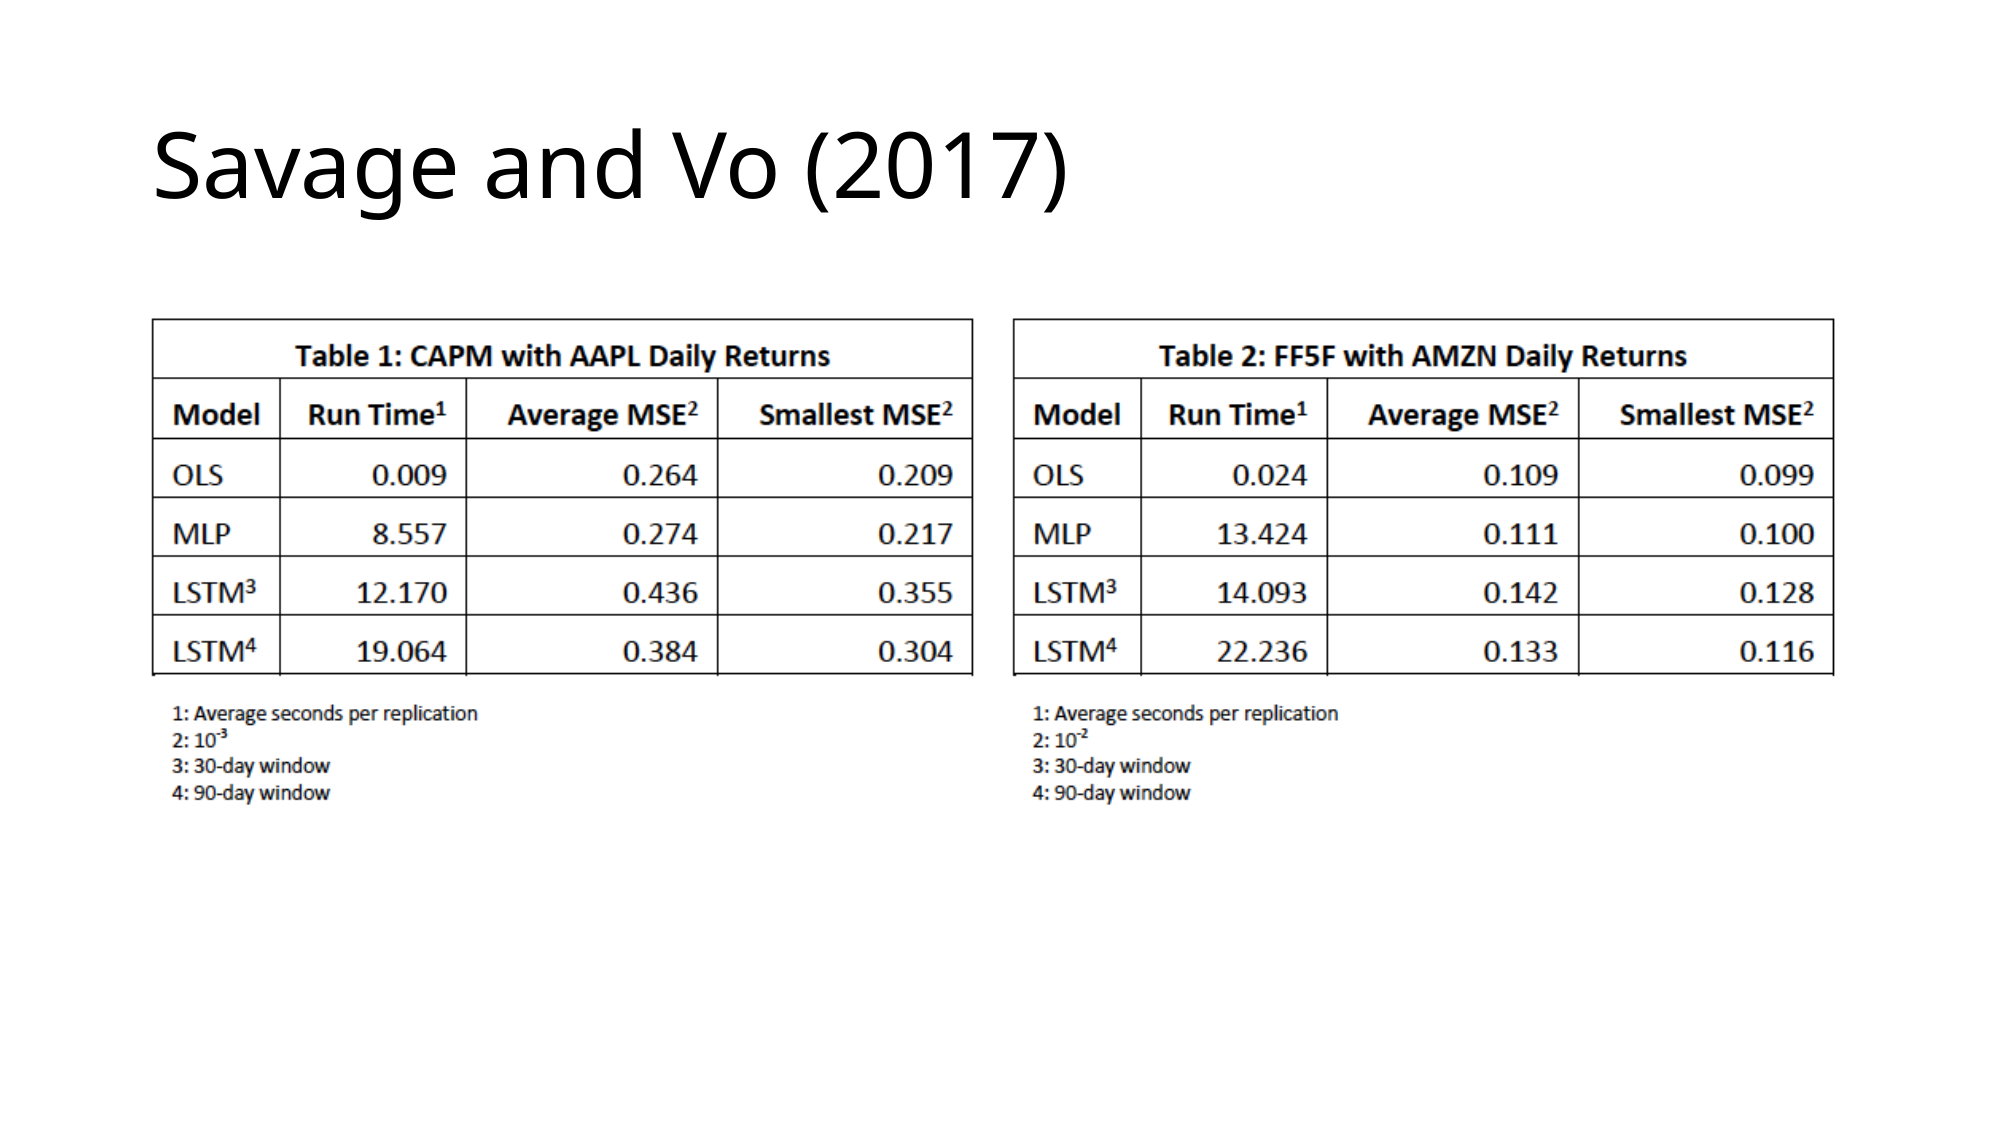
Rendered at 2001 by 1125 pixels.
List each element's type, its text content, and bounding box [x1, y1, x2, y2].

title Savage and Vo (2017) [137, 59, 1863, 278]
picture [114, 295, 1868, 824]
